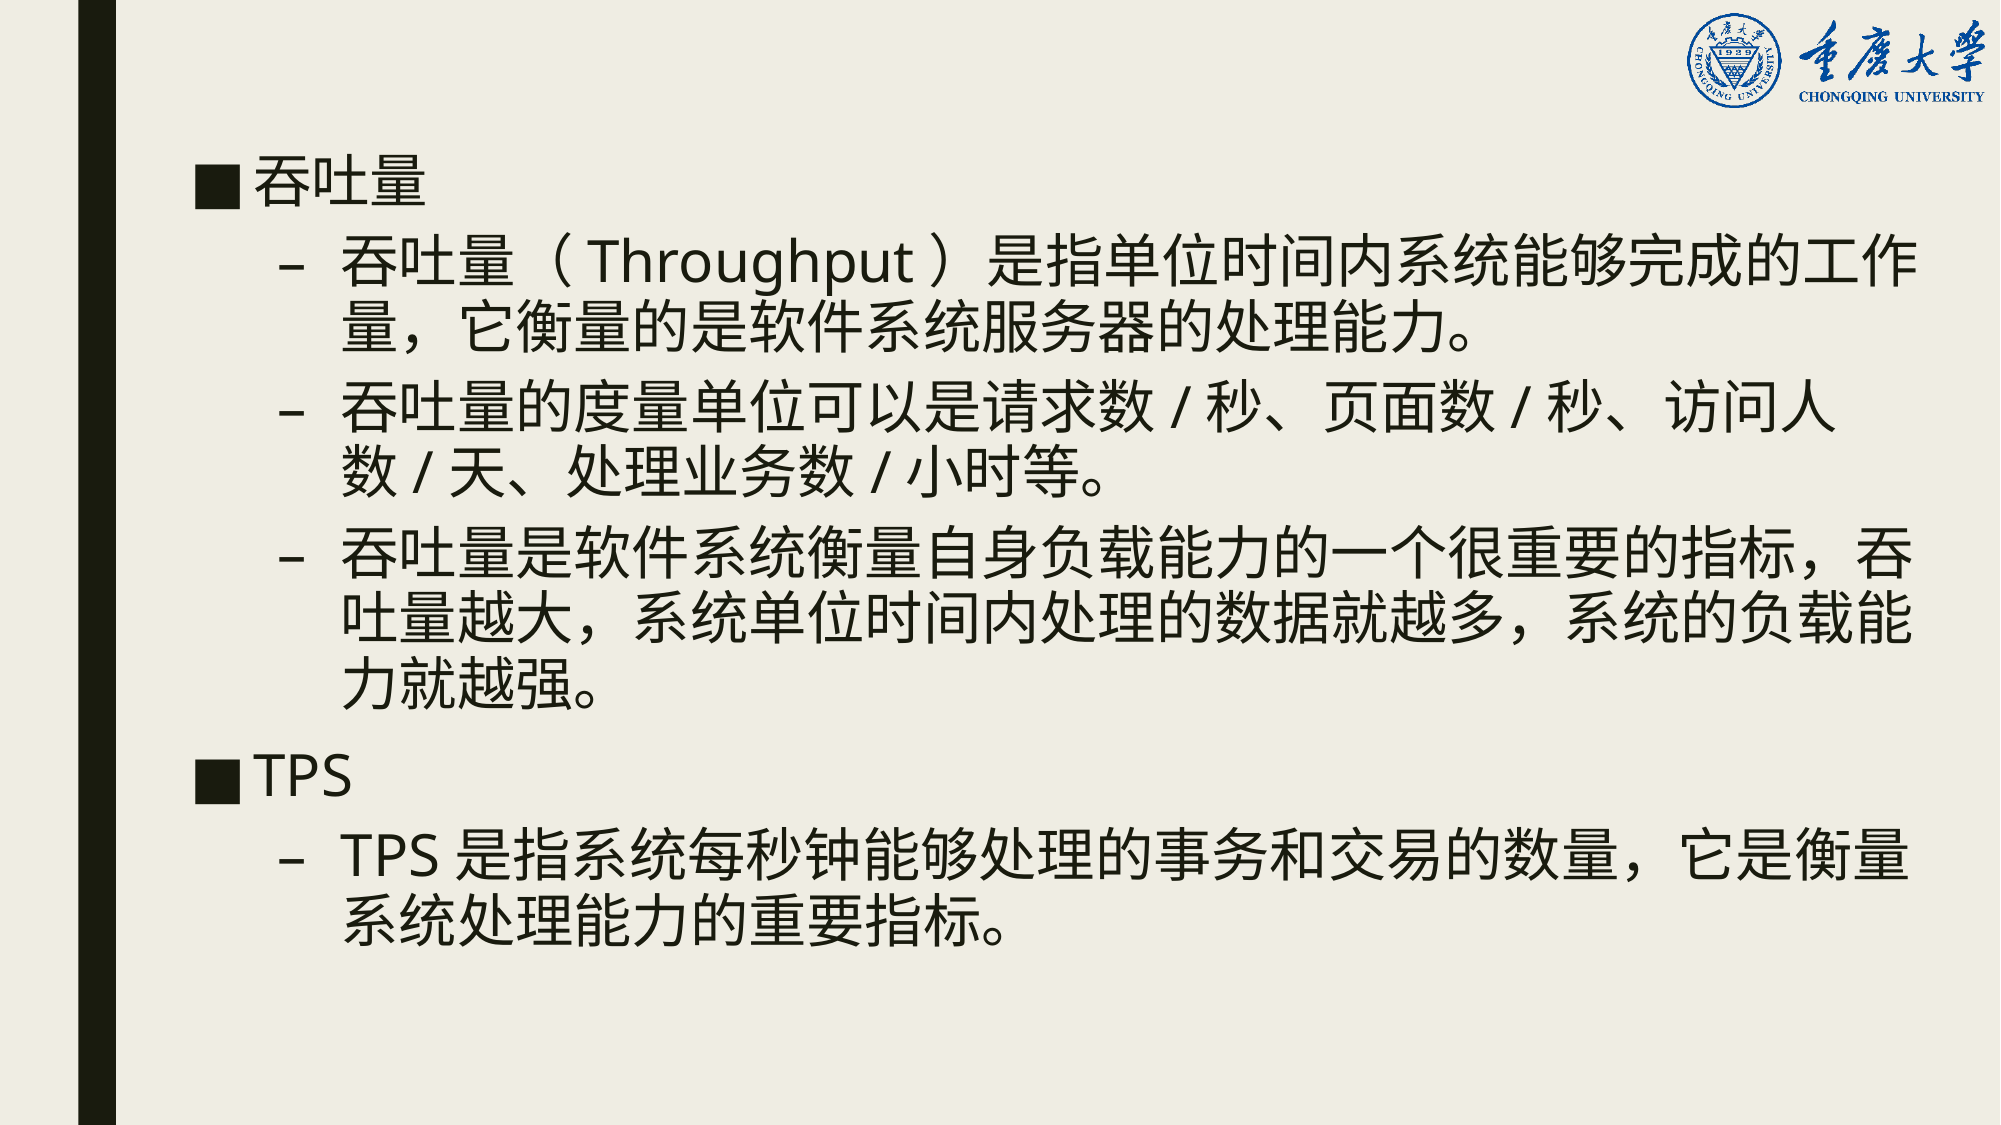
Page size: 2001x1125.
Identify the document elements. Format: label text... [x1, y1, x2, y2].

picture [1687, 13, 1985, 108]
list 吞吐量 吞吐量（Throughput）是指单位时间内系统能够完成的工作量，它衡量的是软件系统服务器的处理能力。 吞吐量的度量单位可以是请求数/秒、页面数/秒、访问人数/天、处理业务数/小时等。 吞吐量是软件系统衡量自身负载能力的一个很重要的指标，吞吐量越大，系统单位时间内处理的数据就越多，系统的负载能力就越强。 TPS TPS是指系统每秒钟能够处理的事务和交易的数量，它是衡量系统处理能力的重要指标。 [175, 142, 1977, 1037]
